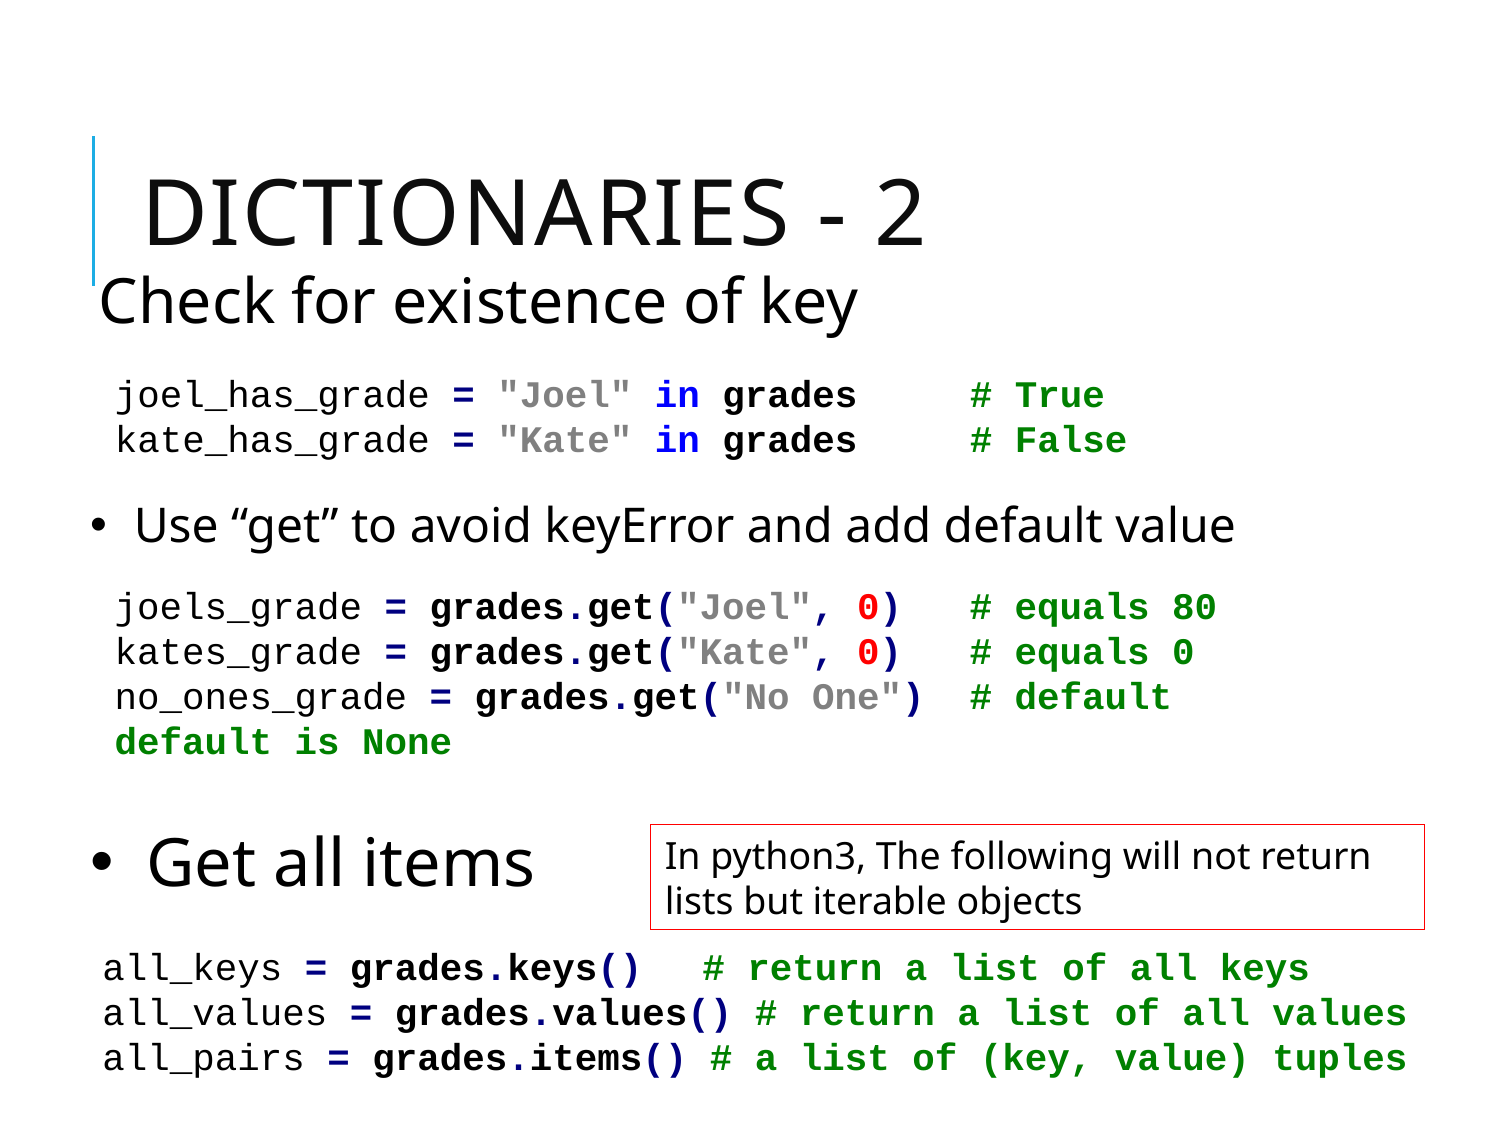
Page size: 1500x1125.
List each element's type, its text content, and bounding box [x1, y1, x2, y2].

text_box joels_grade = grades.get("Joel", 0) # equals 80 kates_grade = grades.get("Kate", 0) # equals 0 no_ones_grade = grades.get("No One") # default default is None [99, 588, 1288, 770]
list Check for existence of key [75, 262, 1425, 363]
text_box Use “get” to avoid keyError and add default value [74, 487, 1425, 588]
title Dictionaries - 2 [126, 96, 1322, 262]
text_box Get all items [74, 812, 1425, 913]
text_box all_keys = grades.keys() # return a list of all keys all_values = grades.values() # return a list of all values all_pairs = grades.items() # a list of (key, value) tuples [87, 935, 1475, 1086]
text_box In python3, The following will not return lists but iterable objects [650, 824, 1425, 930]
text_box joel_has_grade = "Joel" in grades # True kate_has_grade = "Kate" in grades # False [99, 362, 1425, 468]
